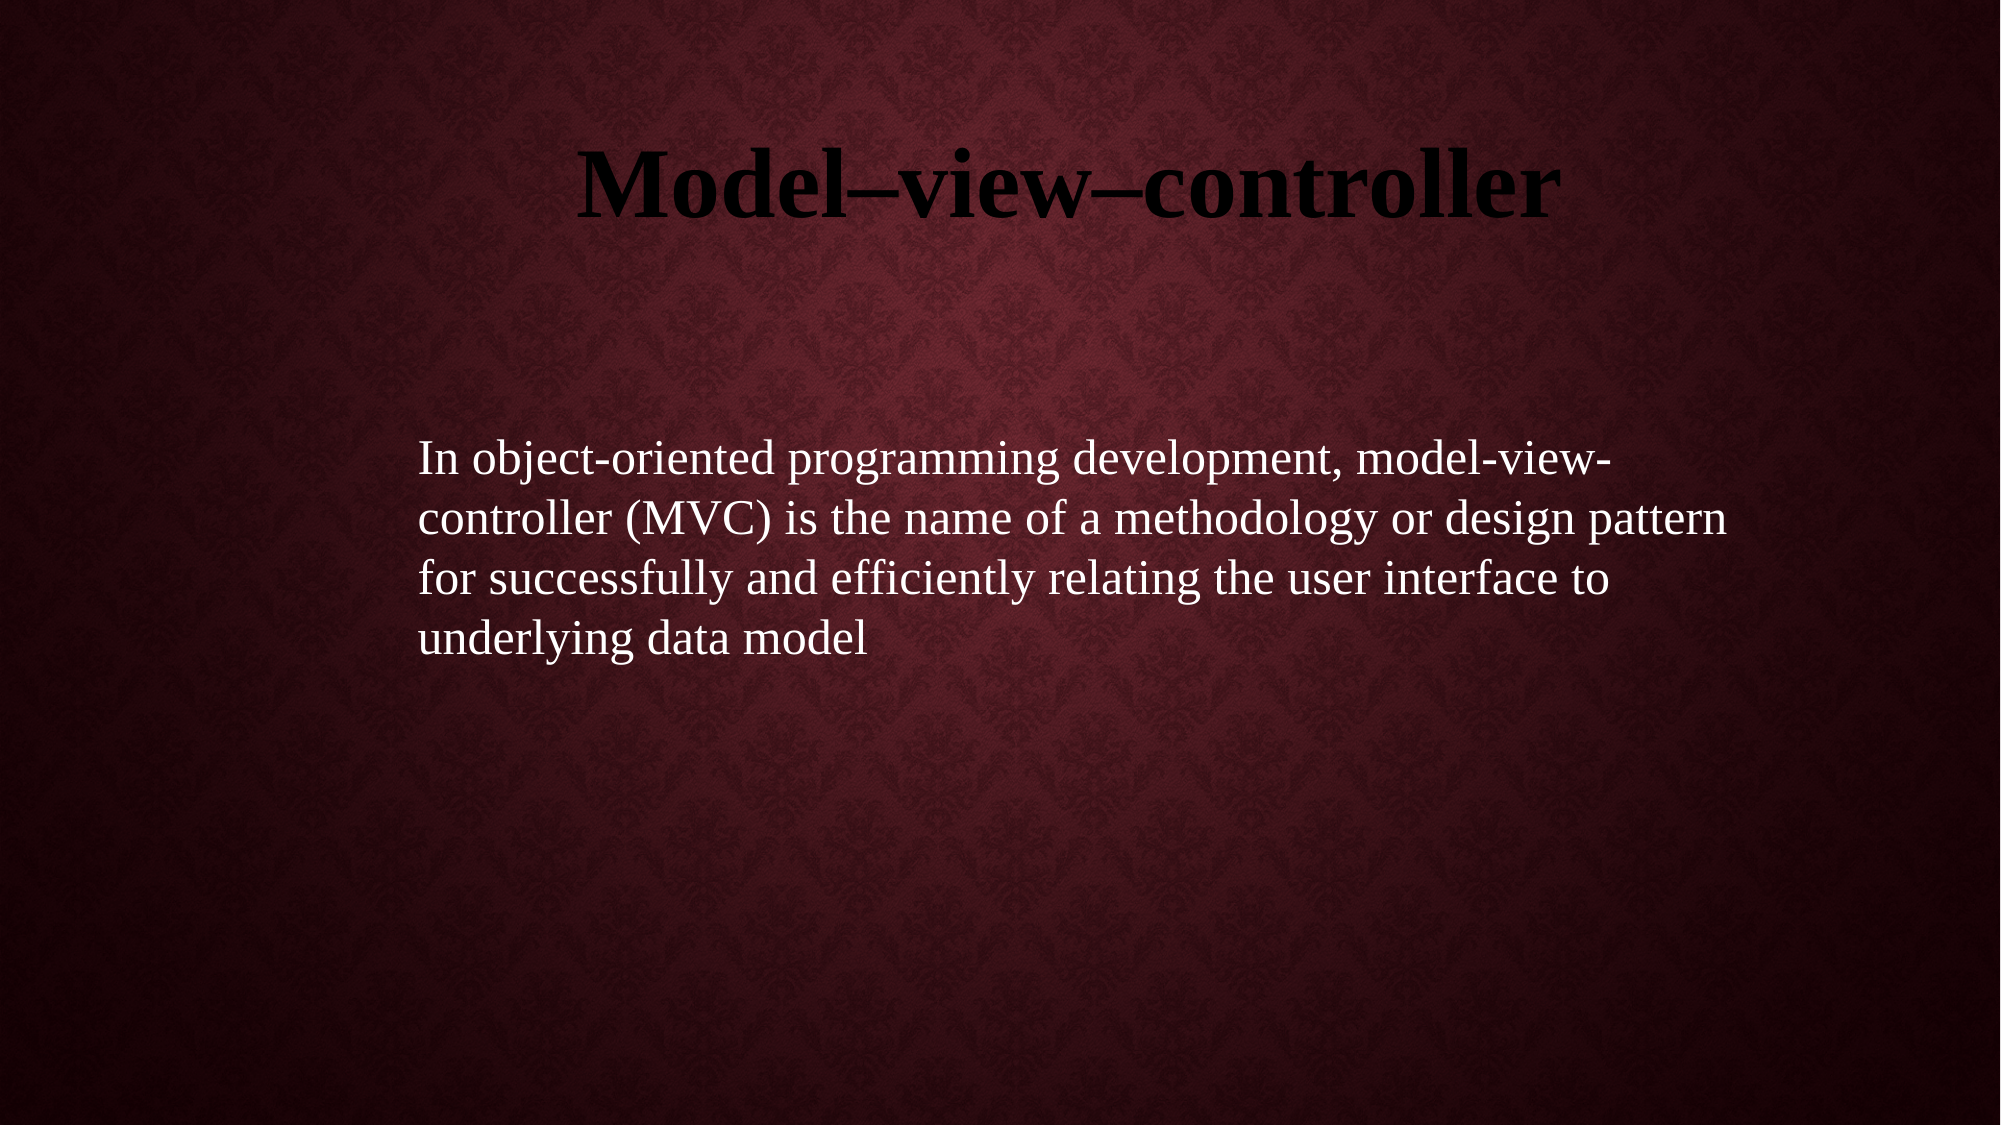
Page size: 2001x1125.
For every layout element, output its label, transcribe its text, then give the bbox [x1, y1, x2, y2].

text_box In object-oriented programming development, model-view-controller (MVC) is the name of a methodology or design pattern for successfully and efficiently relating the user interface to underlying data model [402, 417, 1814, 673]
text_box Model–view–controller [561, 109, 1655, 245]
